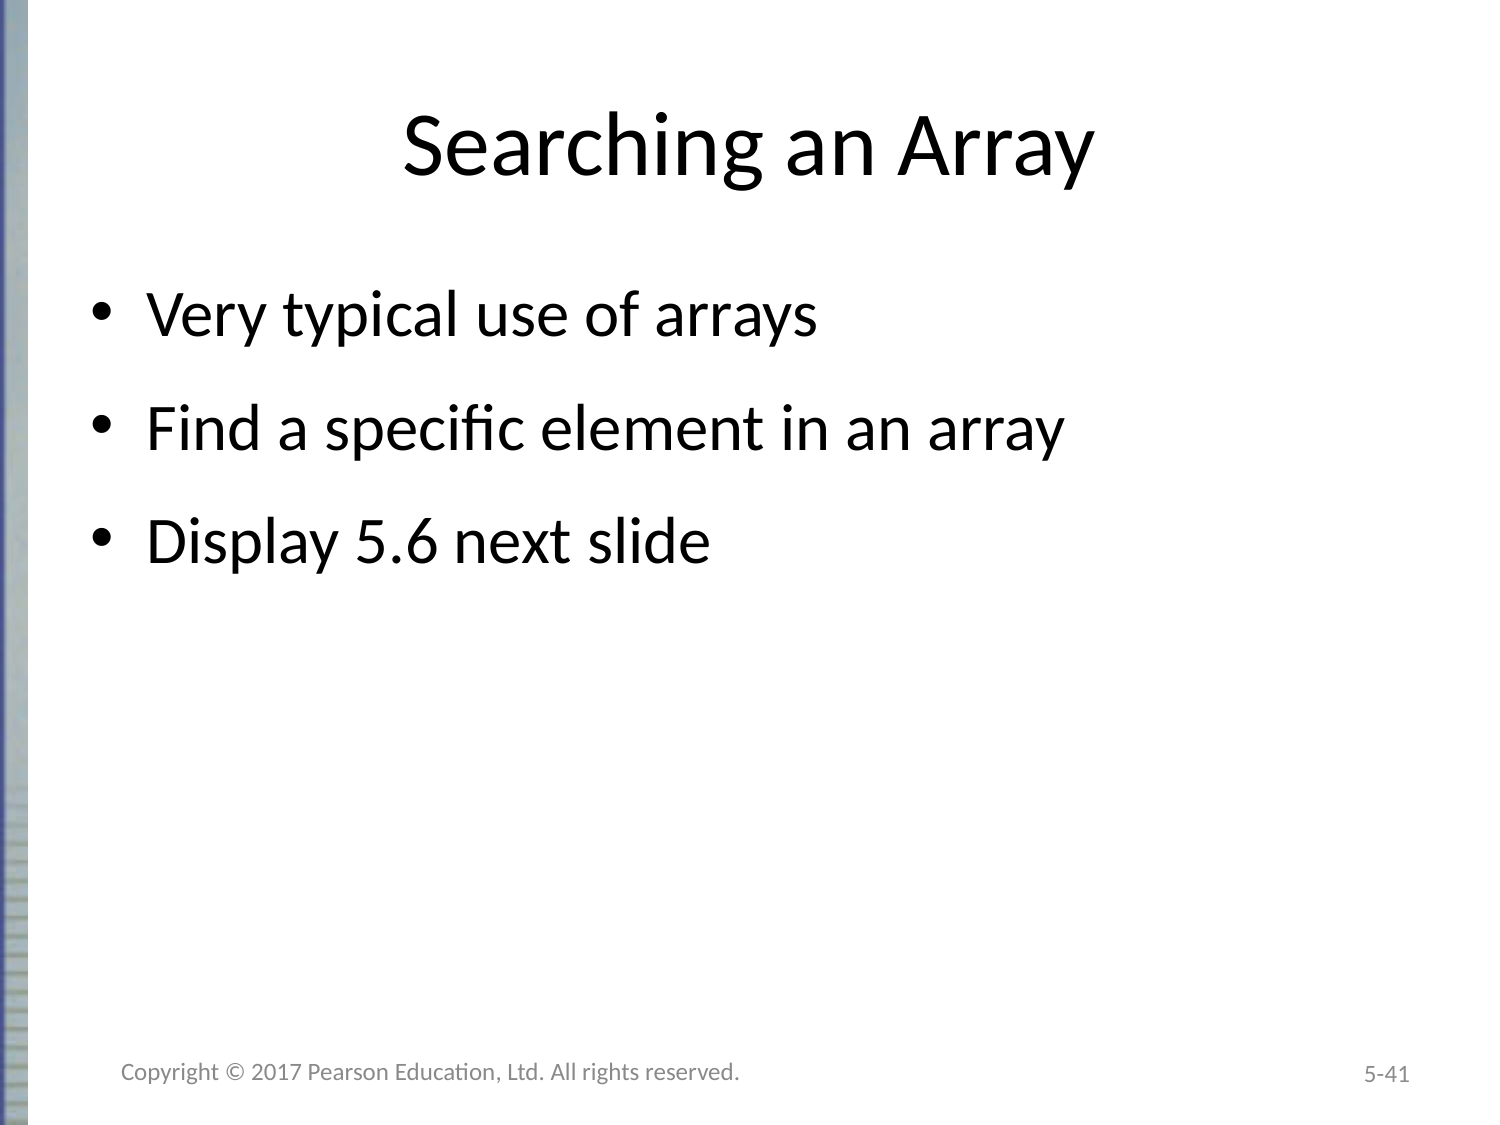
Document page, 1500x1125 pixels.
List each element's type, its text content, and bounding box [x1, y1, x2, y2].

list Very typical use of arrays Find a specific element in an array Display 5.6 next slide [75, 262, 1425, 1005]
slide_number 5-41 [1074, 1042, 1425, 1103]
title Searching an Array [75, 45, 1425, 233]
picture [0, 0, 28, 1125]
footer Copyright © 2017 Pearson Education, Ltd. All rights reserved. [75, 1040, 788, 1100]
